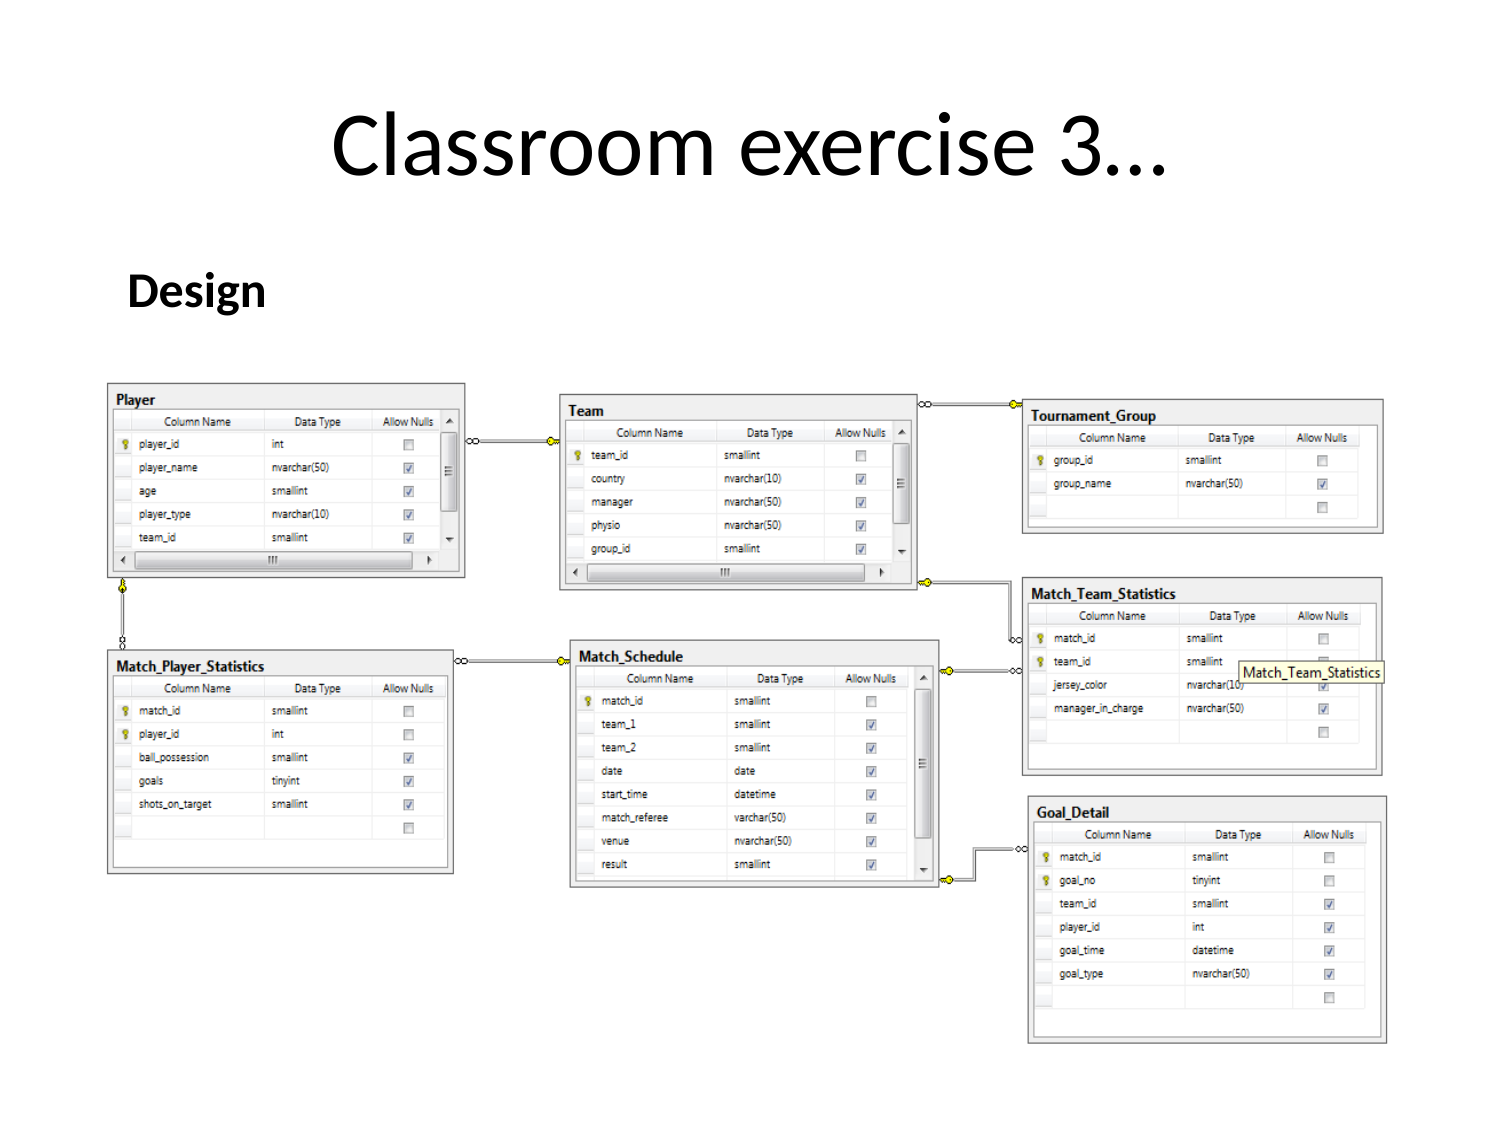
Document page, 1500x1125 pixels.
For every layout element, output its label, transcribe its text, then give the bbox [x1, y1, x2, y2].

text_box Design [112, 249, 550, 325]
title Classroom exercise 3… [75, 45, 1425, 233]
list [74, 377, 1426, 1051]
